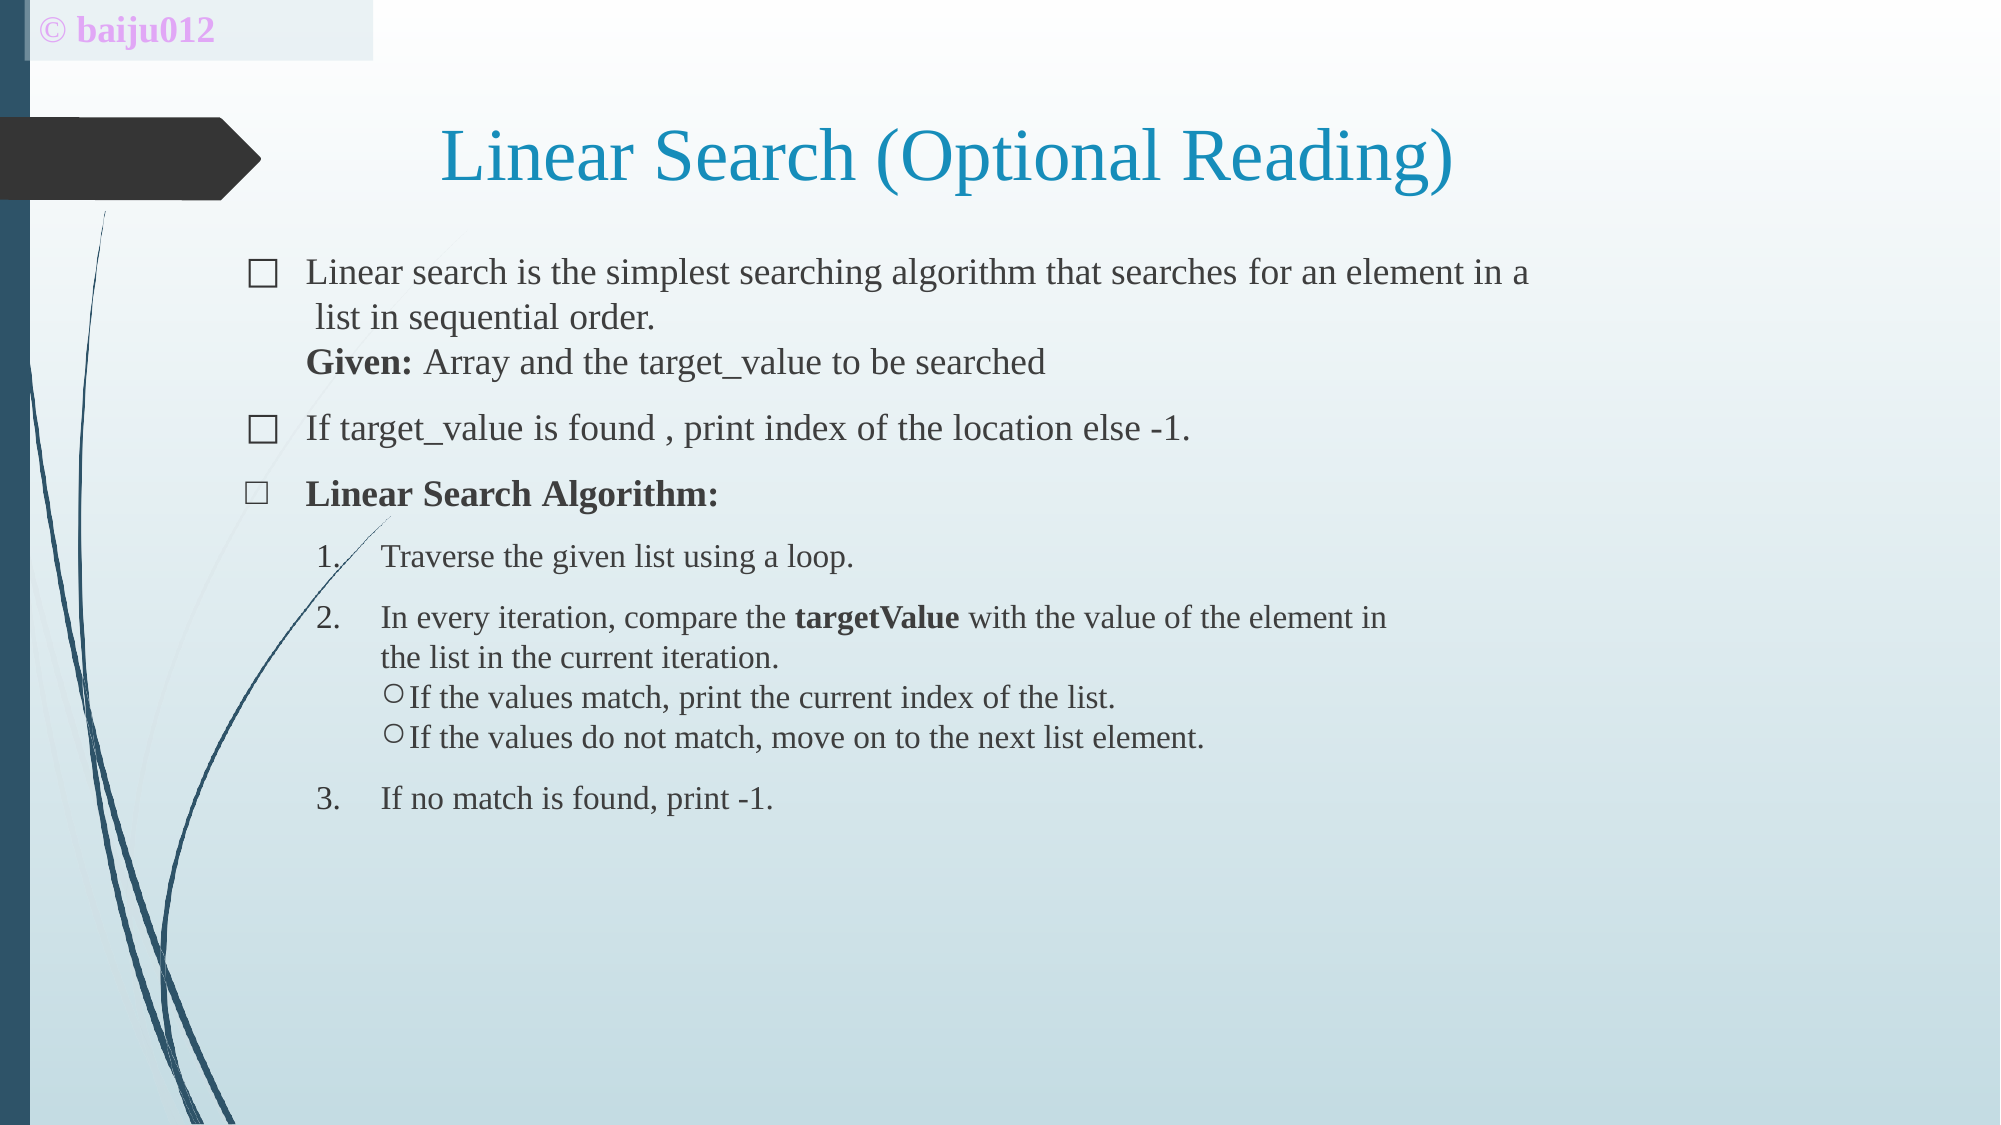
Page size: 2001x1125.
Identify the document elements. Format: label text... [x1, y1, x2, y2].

text_box Linear Search (Optional Reading) Linear search is the simplest searching algorithm that searches for an element in a list in sequential order. Given: Array and the target_value to be searched If target_value is found , print index of the location else -1. Linear Search Algorithm: Traverse the given list using a loop. In every iteration, compare the targetValue with the value of the element in the list in the current iteration. If the values match, print the current index of the list. If the values do not match, move on to the next list element. If no match is found, print -1. [243, 103, 1533, 816]
picture [30, 61, 36, 117]
title © baiju012 [36, 2, 309, 193]
picture [30, 0, 2000, 1125]
